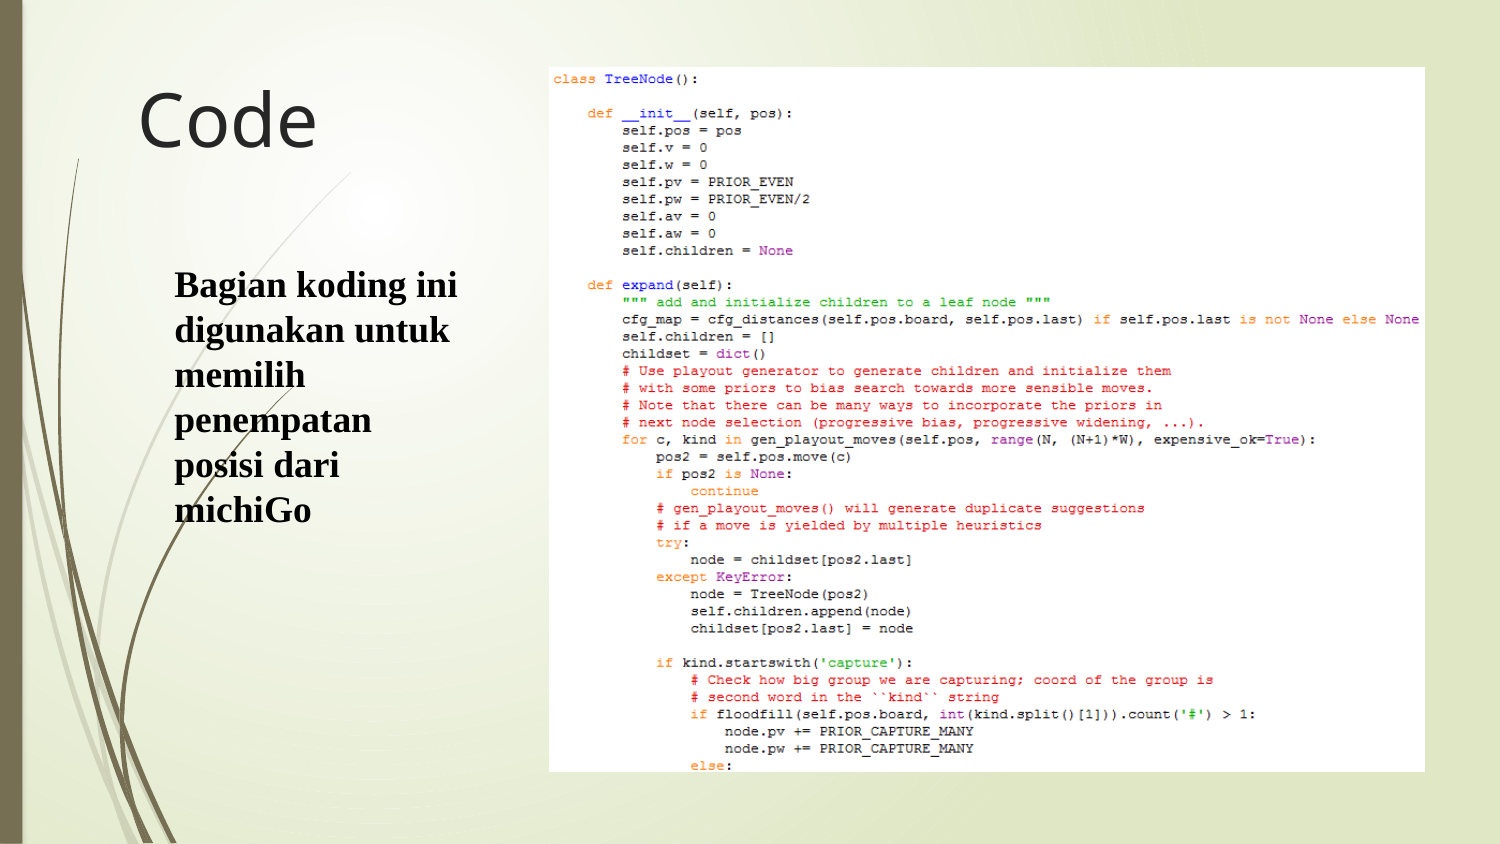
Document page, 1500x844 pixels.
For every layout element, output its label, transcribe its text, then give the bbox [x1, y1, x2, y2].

text_box Bagian koding ini digunakan untuk memilih penempatan posisi dari michiGo [159, 244, 479, 576]
picture [548, 67, 1425, 772]
title Code [122, 36, 1130, 178]
